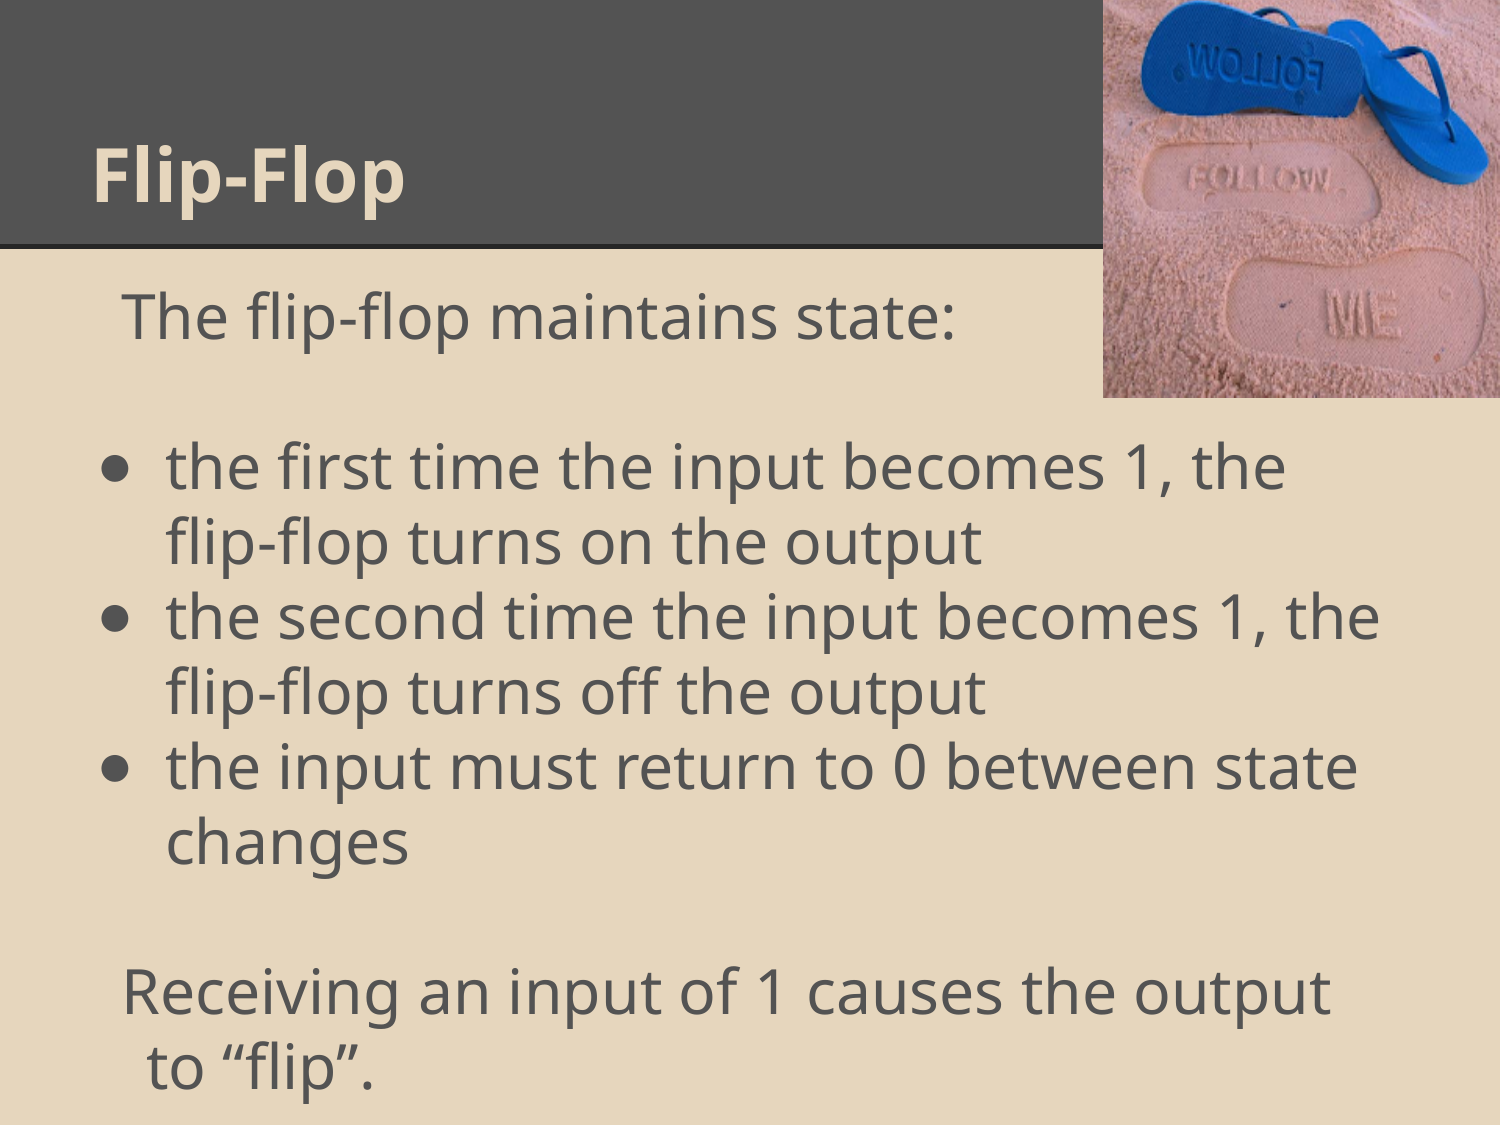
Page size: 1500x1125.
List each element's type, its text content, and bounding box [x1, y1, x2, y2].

picture [1102, 0, 1500, 398]
list The flip-flop maintains state: the first time the input becomes 1, the flip-flop turns on the output the second time the input becomes 1, the flip-flop turns off the output the input must return to 0 between state changes Receiving an input of 1 causes the output to “flip”. [75, 262, 1425, 1078]
title Flip-Flop [75, 45, 1097, 233]
